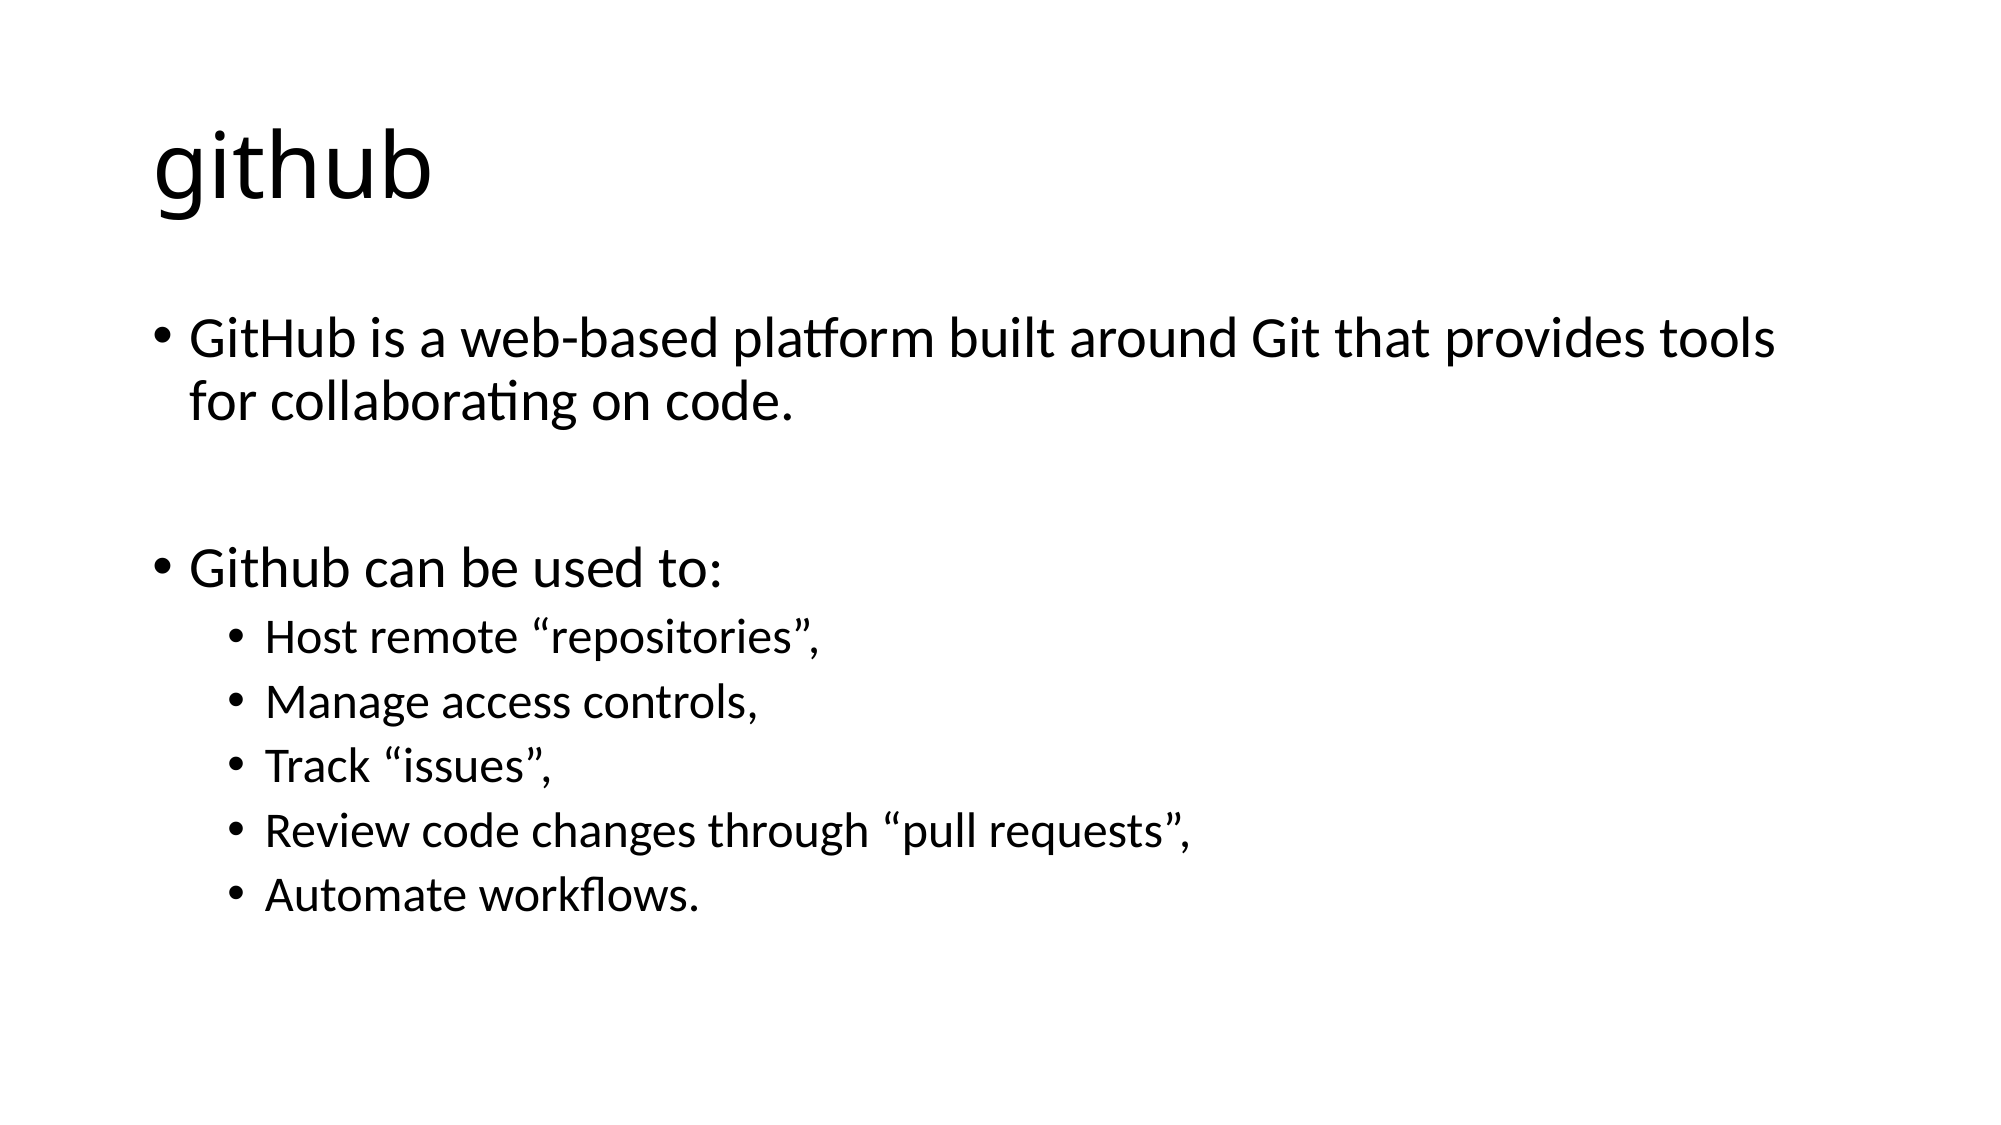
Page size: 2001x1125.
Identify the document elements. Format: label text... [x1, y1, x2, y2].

title github [137, 59, 1863, 278]
list GitHub is a web-based platform built around Git that provides tools for collaborating on code. Github can be used to: Host remote “repositories”, Manage access controls, Track “issues”, Review code changes through “pull requests”, Automate workflows. [137, 299, 1863, 1014]
